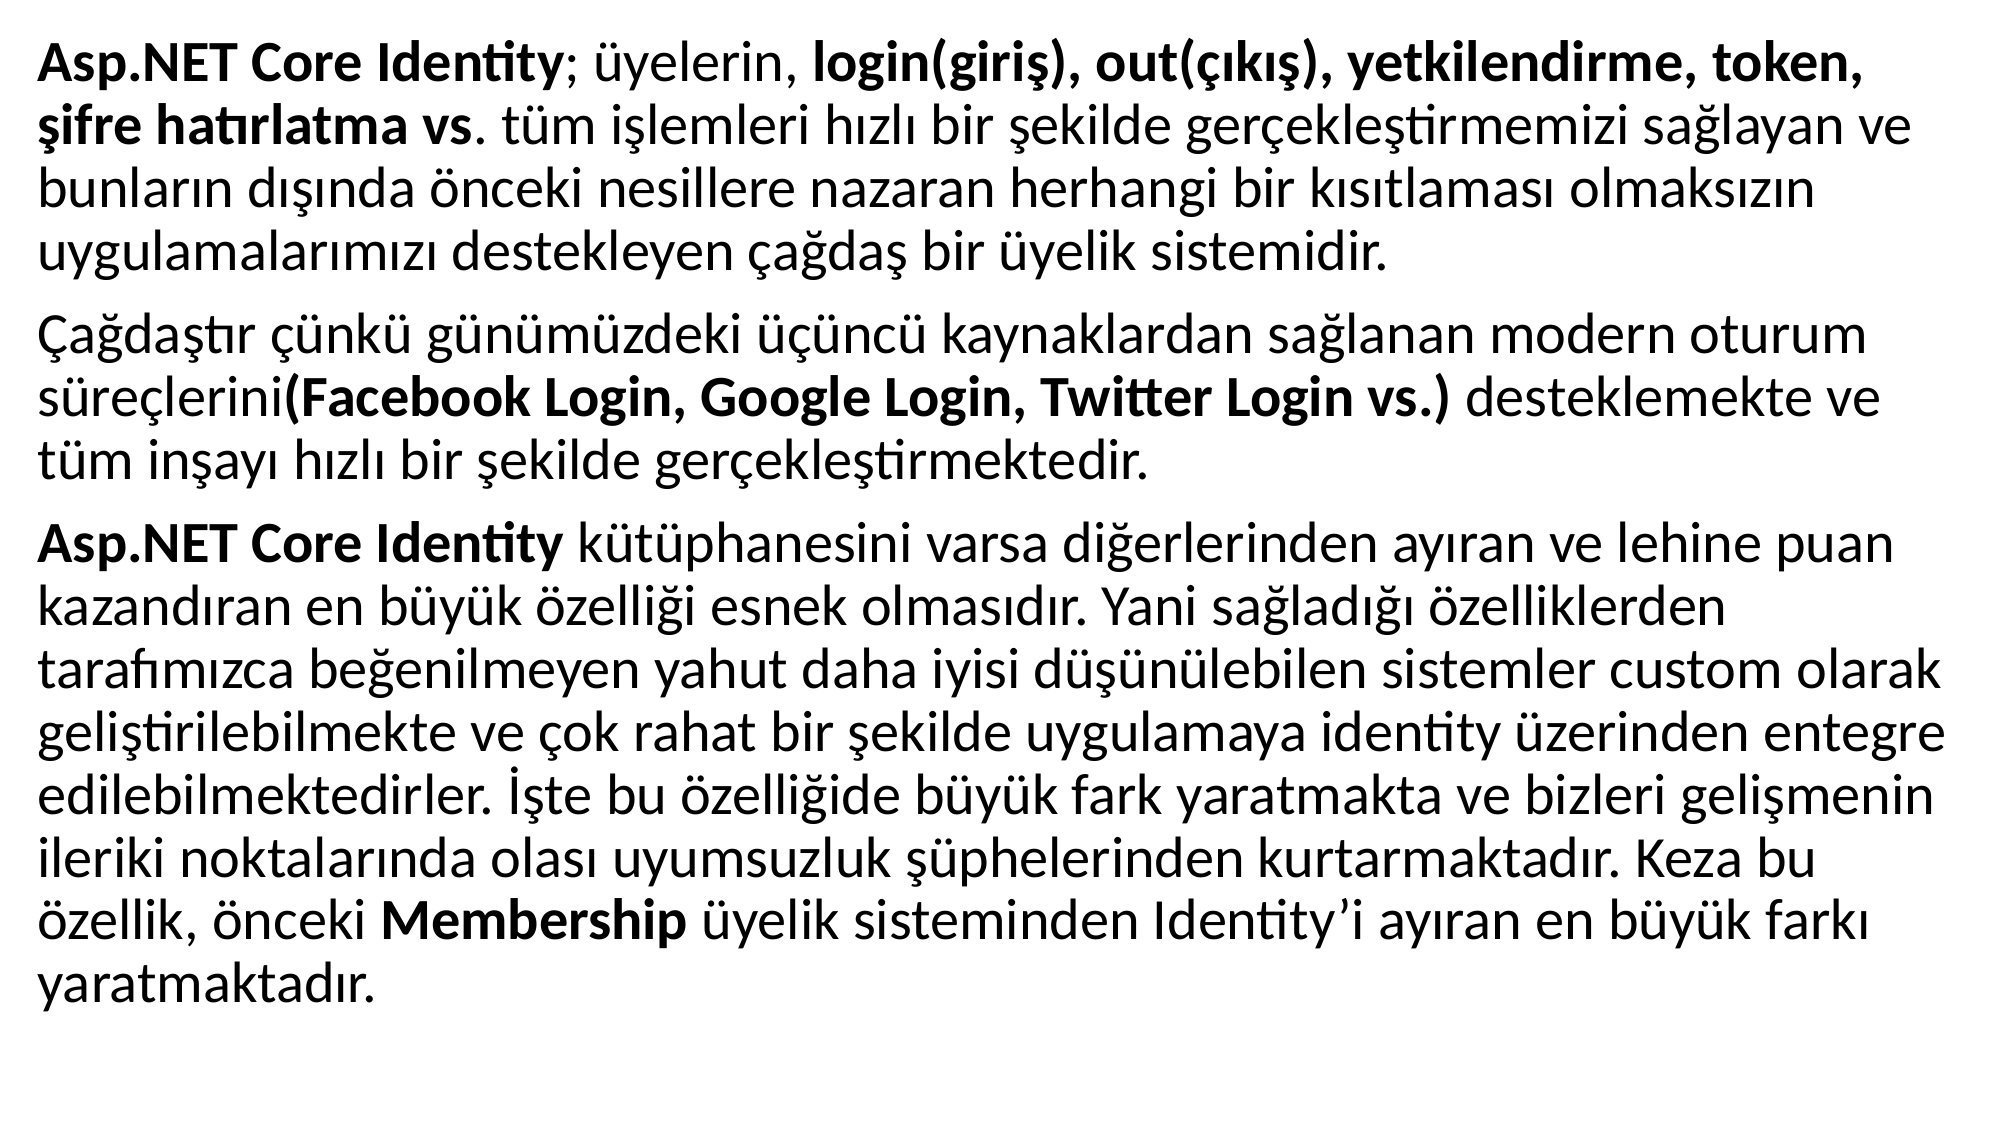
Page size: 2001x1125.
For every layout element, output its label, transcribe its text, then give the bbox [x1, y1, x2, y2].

list Asp.NET Core Identity; üyelerin, login(giriş), out(çıkış), yetkilendirme, token, şifre hatırlatma vs. tüm işlemleri hızlı bir şekilde gerçekleştirmemizi sağlayan ve bunların dışında önceki nesillere nazaran herhangi bir kısıtlaması olmaksızın uygulamalarımızı destekleyen çağdaş bir üyelik sistemidir. Çağdaştır çünkü günümüzdeki üçüncü kaynaklardan sağlanan modern oturum süreçlerini(Facebook Login, Google Login, Twitter Login vs.) desteklemekte ve tüm inşayı hızlı bir şekilde gerçekleştirmektedir. Asp.NET Core Identity kütüphanesini varsa diğerlerinden ayıran ve lehine puan kazandıran en büyük özelliği esnek olmasıdır. Yani sağladığı özelliklerden tarafımızca beğenilmeyen yahut daha iyisi düşünülebilen sistemler custom olarak geliştirilebilmekte ve çok rahat bir şekilde uygulamaya identity üzerinden entegre edilebilmektedirler. İşte bu özelliğide büyük fark yaratmakta ve bizleri gelişmenin ileriki noktalarında olası uyumsuzluk şüphelerinden kurtarmaktadır. Keza bu özellik, önceki Membership üyelik sisteminden Identity’i ayıran en büyük farkı yaratmaktadır. [22, 23, 1982, 1111]
